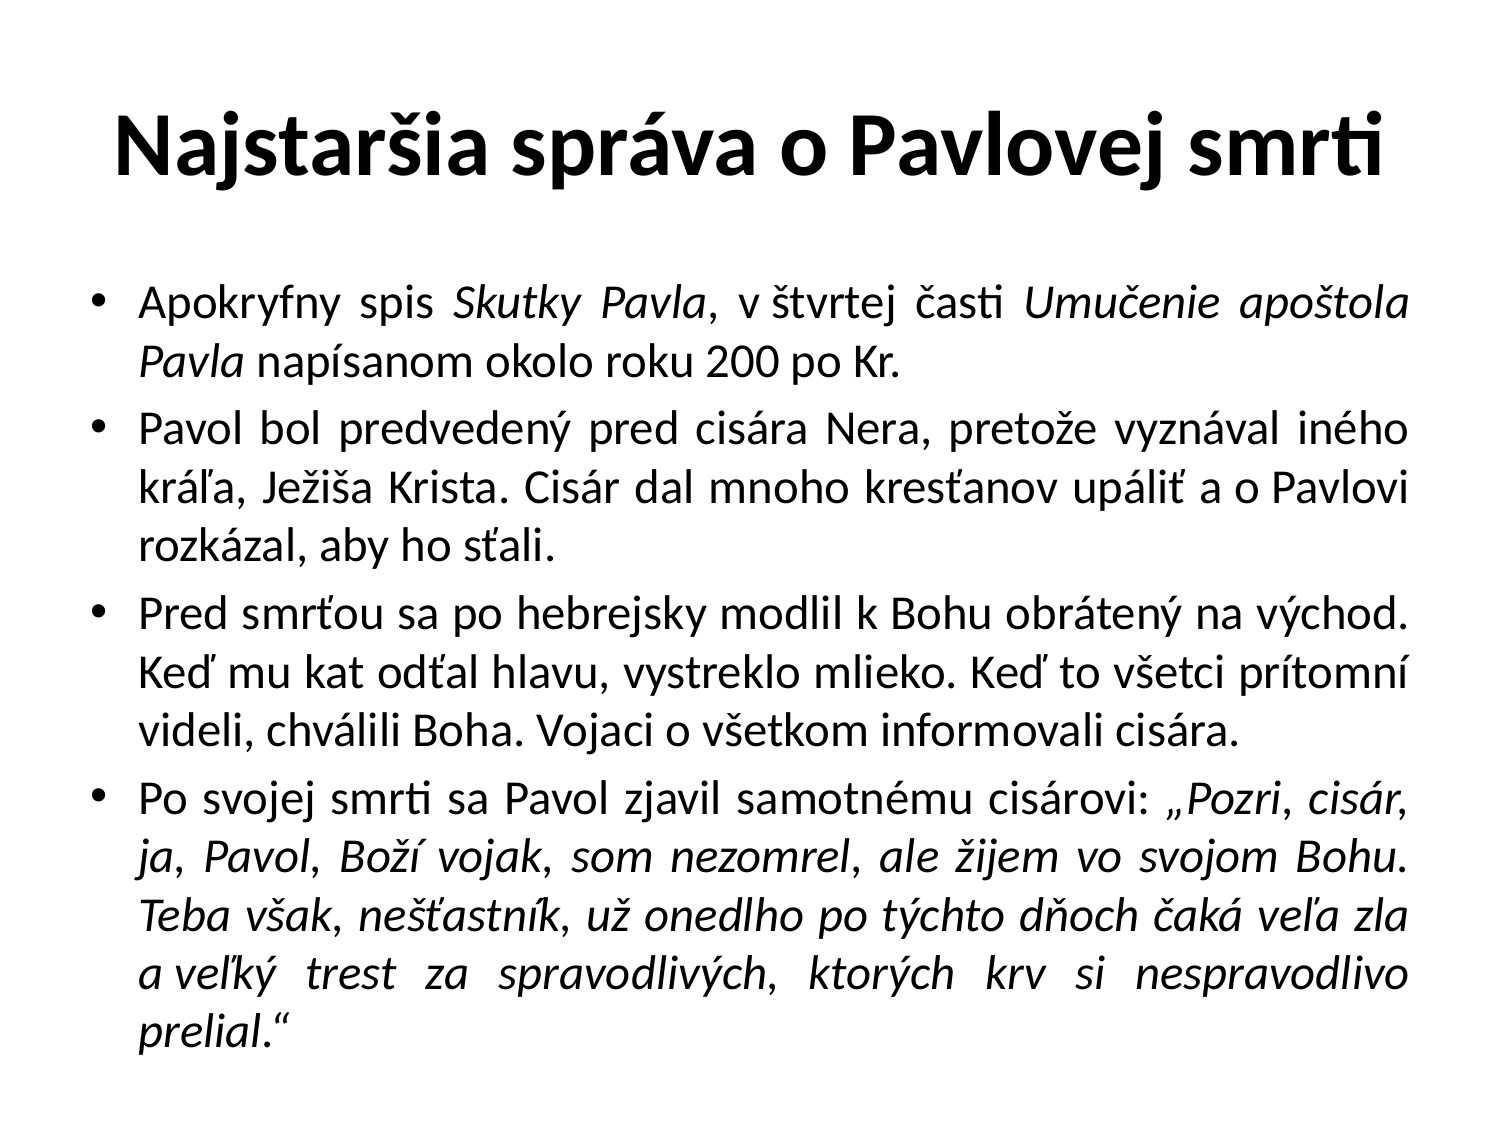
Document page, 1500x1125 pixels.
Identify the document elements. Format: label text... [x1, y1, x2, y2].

title Najstaršia správa o Pavlovej smrti [75, 45, 1425, 233]
list Apokryfny spis Skutky Pavla, v štvrtej časti Umučenie apoštola Pavla napísanom okolo roku 200 po Kr. Pavol bol predvedený pred cisára Nera, pretože vyznával iného kráľa, Ježiša Krista. Cisár dal mnoho kresťanov upáliť a o Pavlovi rozkázal, aby ho sťali. Pred smrťou sa po hebrejsky modlil k Bohu obrátený na východ. Keď mu kat odťal hlavu, vystreklo mlieko. Keď to všetci prítomní videli, chválili Boha. Vojaci o všetkom informovali cisára. Po svojej smrti sa Pavol zjavil samotnému cisárovi: „Pozri, cisár, ja, Pavol, Boží vojak, som nezomrel, ale žijem vo svojom Bohu. Teba však, nešťastník, už onedlho po týchto dňoch čaká veľa zla a veľký trest za spravodlivých, ktorých krv si nespravodlivo prelial.“ [75, 262, 1425, 1094]
